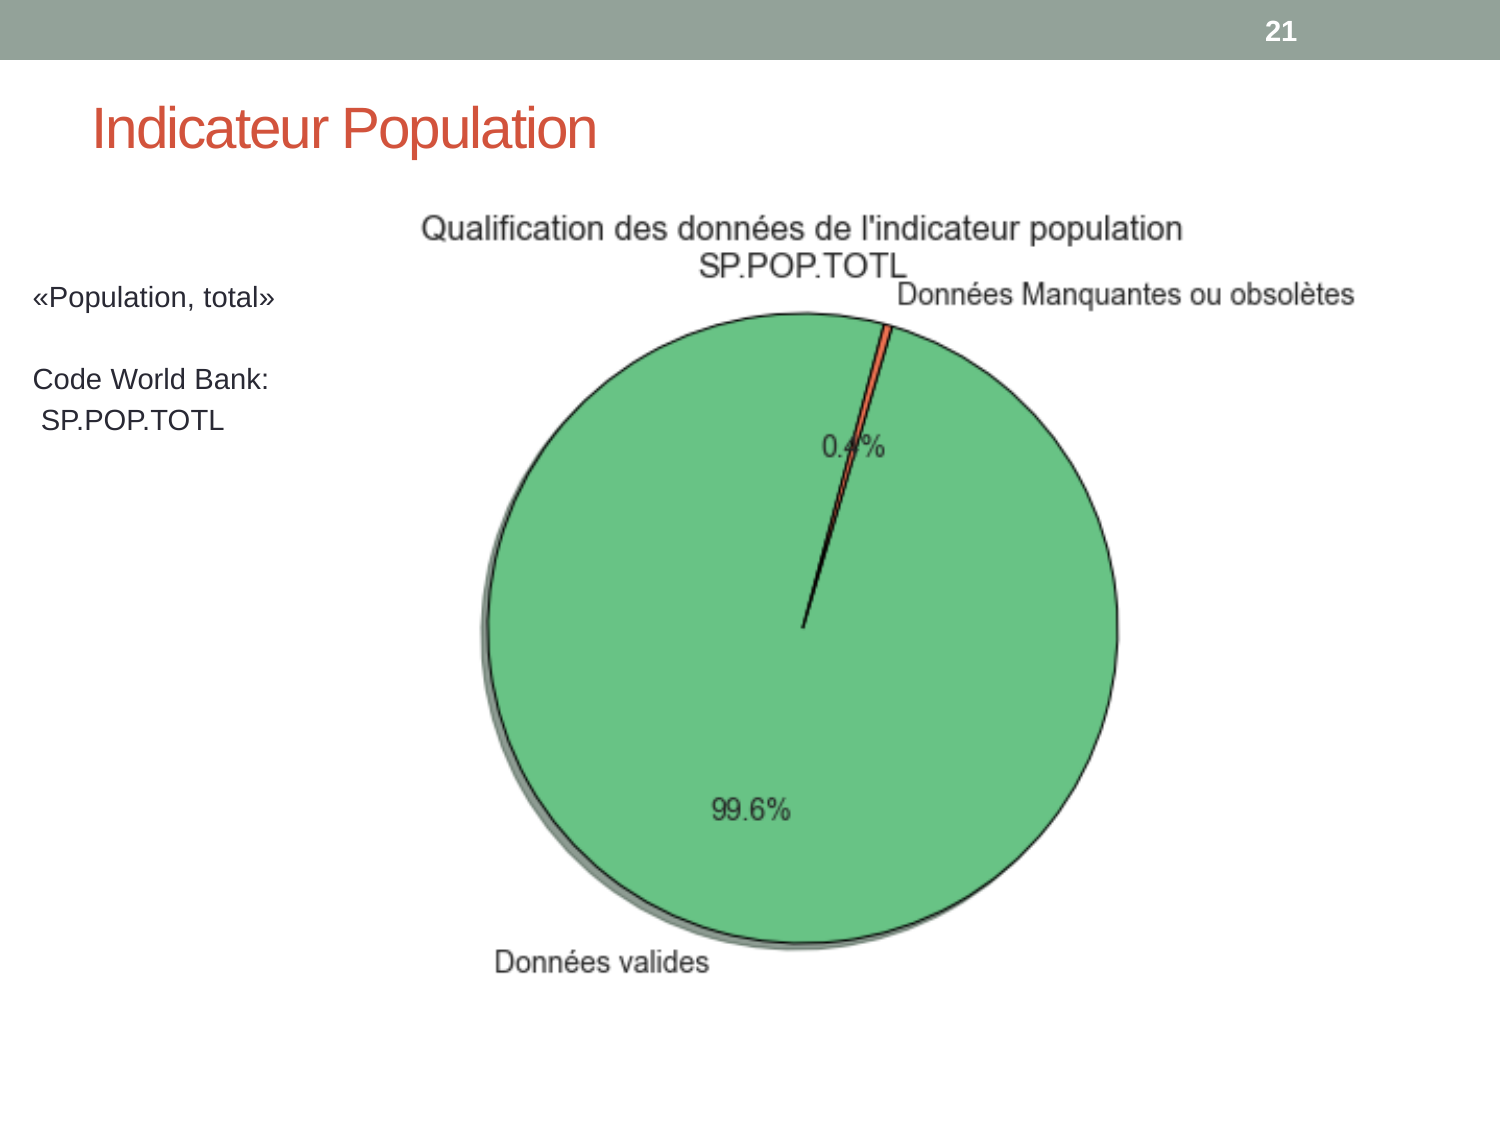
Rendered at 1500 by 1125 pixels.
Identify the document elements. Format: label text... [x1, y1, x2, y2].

title Indicateur Population [76, 0, 1152, 168]
picture [407, 201, 1369, 992]
slide_number 21 [1250, 3, 1425, 57]
list «Population, total» Code World Bank: SP.POP.TOTL [17, 270, 303, 967]
